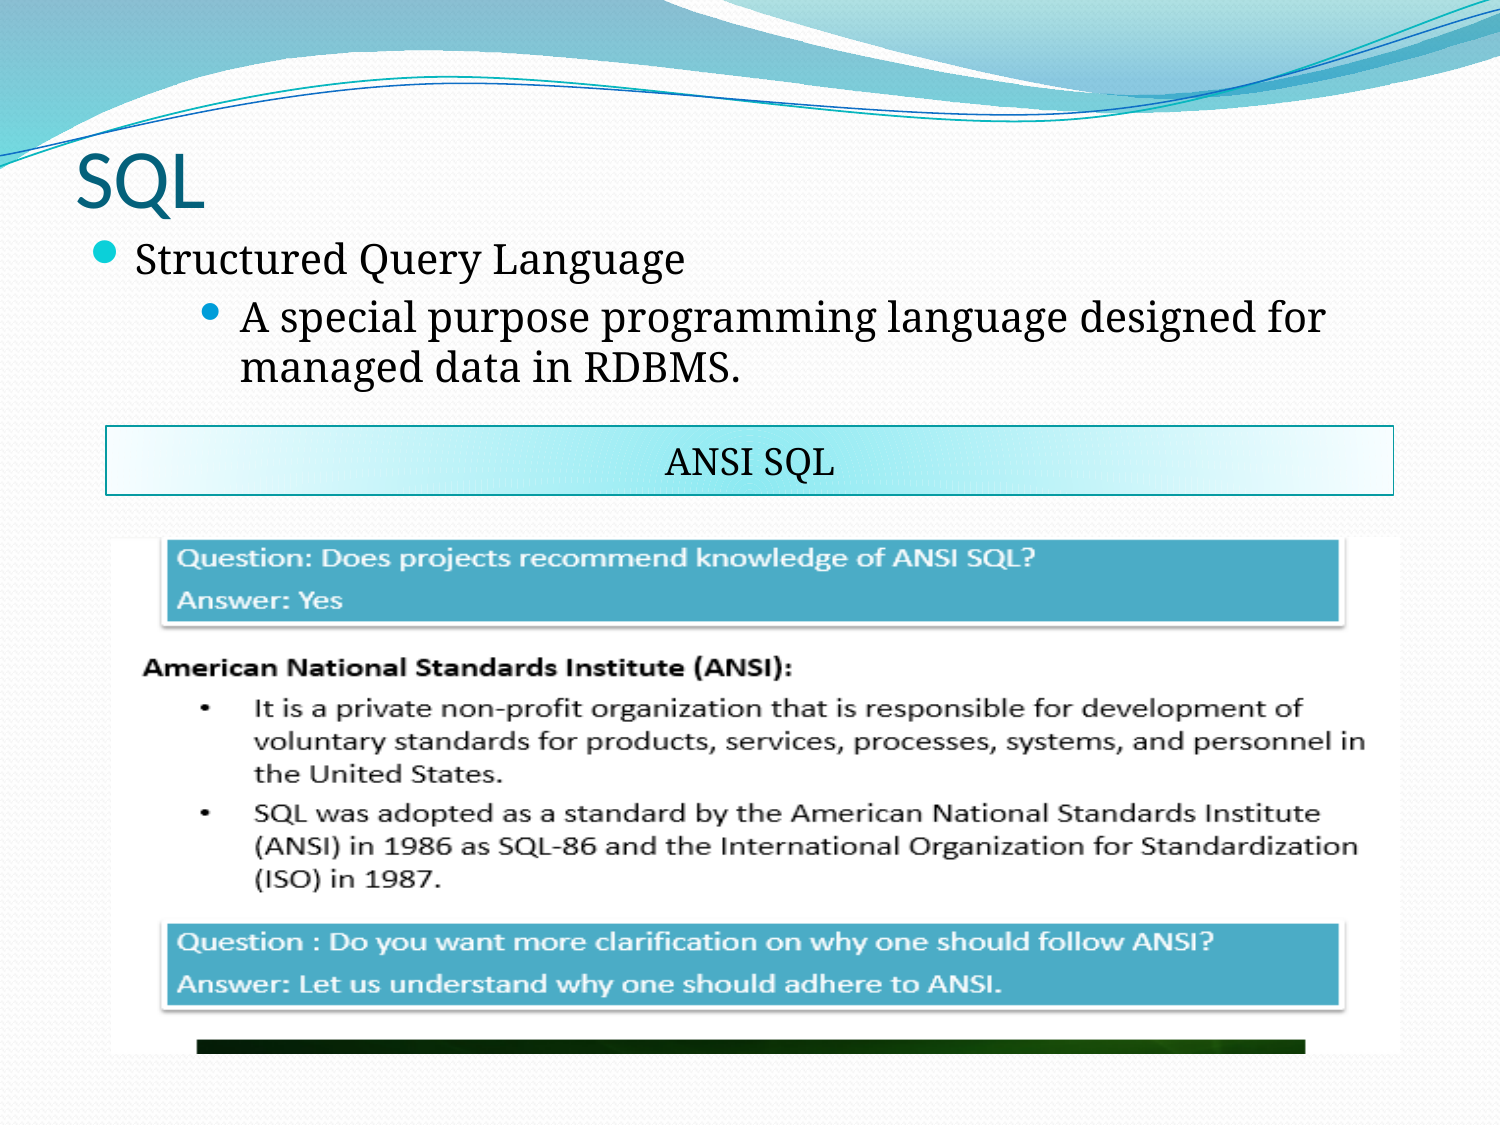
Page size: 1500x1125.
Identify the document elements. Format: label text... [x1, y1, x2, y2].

title SQL [75, 115, 1425, 224]
picture [111, 537, 1400, 1054]
text_box ANSI SQL [105, 425, 1394, 496]
list Structured Query Language A special purpose programming language designed for managed data in RDBMS. [75, 224, 1426, 988]
